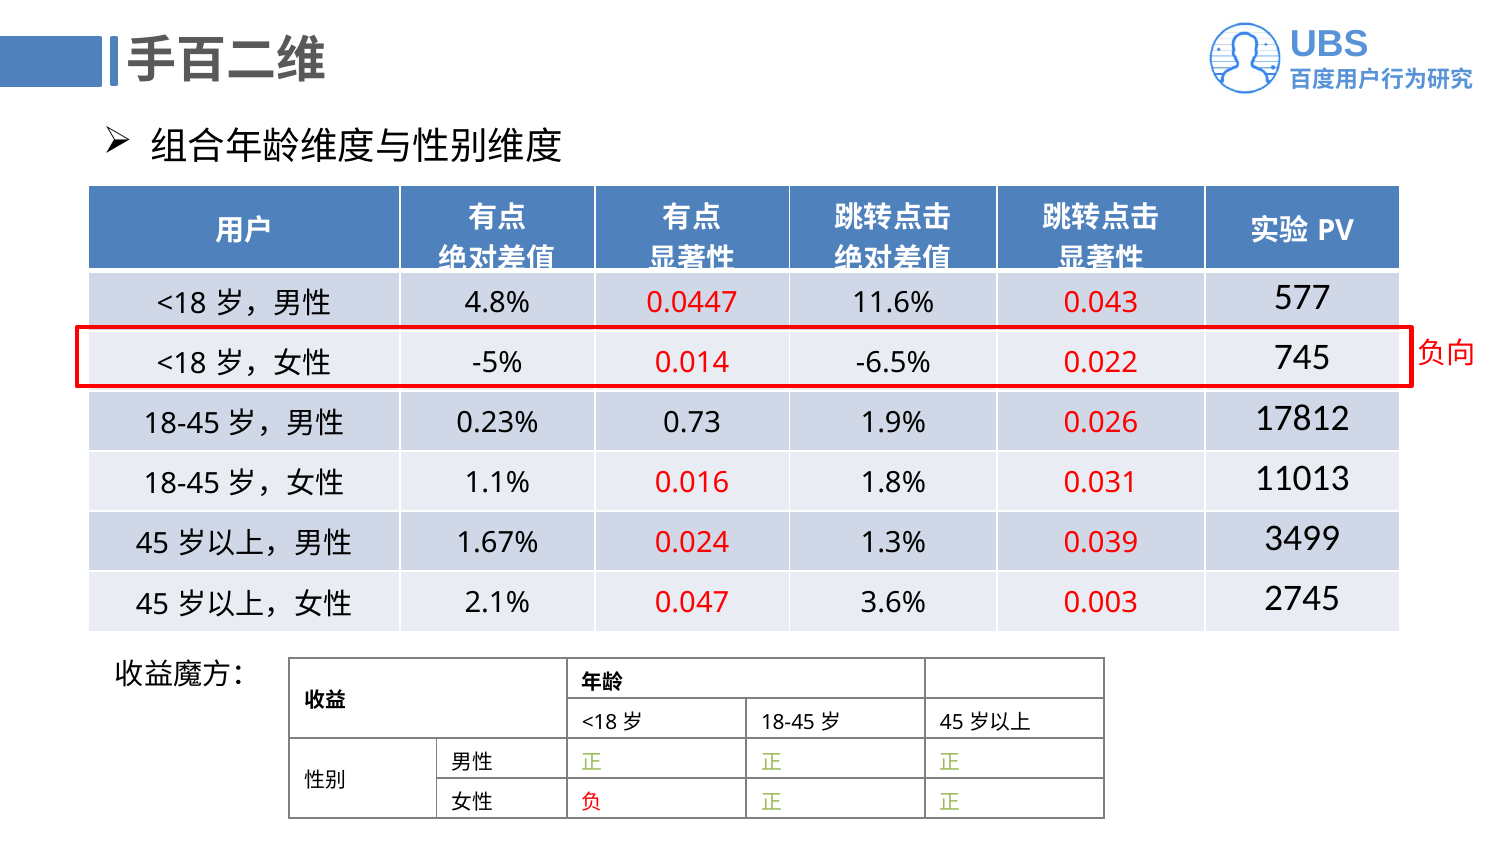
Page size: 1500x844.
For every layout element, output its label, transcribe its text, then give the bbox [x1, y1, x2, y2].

table_cell 正 [747, 779, 924, 817]
table_cell 0.039 [998, 512, 1204, 570]
table_cell 男性 [437, 739, 566, 777]
table_cell 正 [747, 739, 924, 777]
table_header 年龄 [568, 659, 924, 697]
table_cell 17812 [1206, 392, 1399, 450]
table_header 有点 显著性 [596, 186, 789, 268]
table_cell 45岁以上 [926, 699, 1103, 737]
table_cell 0.026 [998, 392, 1204, 450]
table_cell 0.016 [596, 452, 789, 510]
table_cell 18-45岁，男性 [89, 392, 399, 450]
table_cell 性别 [290, 739, 436, 817]
text_box 收益魔方： [100, 647, 266, 698]
table_cell <18岁，男性 [89, 273, 399, 325]
table_cell 3499 [1206, 512, 1399, 570]
table_cell 正 [926, 779, 1103, 817]
table_cell 3.6% [790, 572, 996, 631]
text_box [0, 37, 117, 86]
table_cell 负 [568, 779, 745, 817]
table_header 收益 [290, 659, 566, 737]
table_header 有点 绝对差值 [401, 186, 594, 268]
table_cell 45岁以上，女性 [89, 572, 399, 631]
table_header 用户 [89, 186, 399, 268]
table_cell <18岁 [568, 699, 745, 737]
table_cell 1.9% [790, 392, 996, 450]
table_cell 1.3% [790, 512, 996, 570]
table_cell 0.043 [998, 273, 1204, 325]
table_cell 0.047 [596, 572, 789, 631]
table_cell 2745 [1206, 572, 1399, 631]
table_cell 0.031 [998, 452, 1204, 510]
title 手百二维 [112, 20, 1247, 103]
table_cell 2.1% [401, 572, 594, 631]
text_box [75, 325, 1414, 388]
table_header 跳转点击 显著性 [998, 186, 1204, 268]
table_cell 18-45岁，女性 [89, 452, 399, 510]
table_cell 18-45岁 [747, 699, 924, 737]
table_cell 1.67% [401, 512, 594, 570]
text_box 负向 [1387, 327, 1500, 378]
table_cell 45岁以上，男性 [89, 512, 399, 570]
picture [1202, 16, 1286, 100]
table_cell 0.73 [596, 392, 789, 450]
table_cell 0.23% [401, 392, 594, 450]
table_cell 女性 [437, 779, 566, 817]
table_cell 1.1% [401, 452, 594, 510]
table_cell 正 [926, 739, 1103, 777]
table_cell 1.8% [790, 452, 996, 510]
table_cell 11.6% [790, 273, 996, 325]
text_box 组合年龄维度与性别维度 [88, 114, 1365, 175]
table_cell 正 [568, 739, 745, 777]
table_cell 4.8% [401, 273, 594, 325]
table_cell 0.003 [998, 572, 1204, 631]
table_header 跳转点击 绝对差值 [790, 186, 996, 268]
table_header [926, 659, 1103, 697]
table_cell 577 [1206, 273, 1399, 325]
table_cell 0.0447 [596, 273, 789, 325]
table_cell 11013 [1206, 452, 1399, 510]
table_cell 0.024 [596, 512, 789, 570]
table_header 实验PV [1206, 186, 1399, 268]
